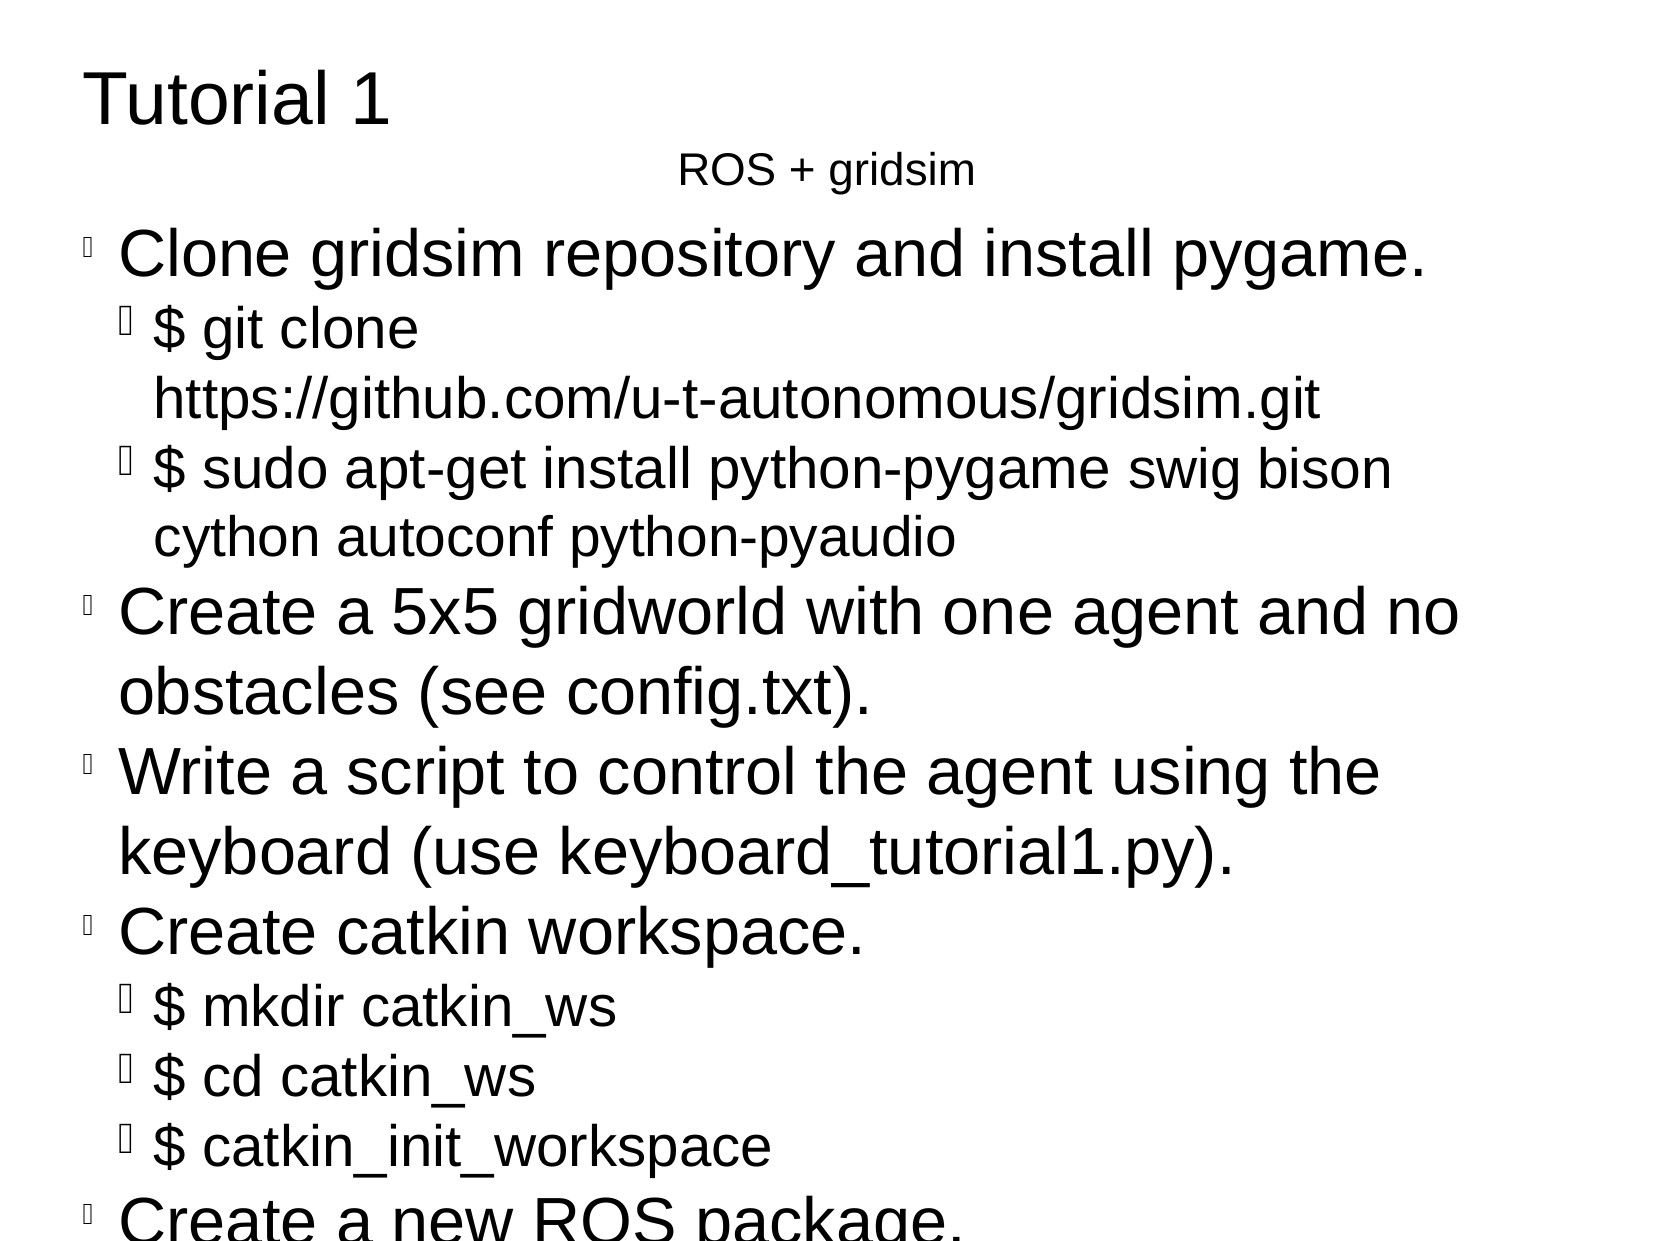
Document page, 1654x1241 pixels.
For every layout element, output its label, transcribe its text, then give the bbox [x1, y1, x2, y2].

text_box Clone gridsim repository and install pygame. $ git clone https://github.com/u-t-autonomous/gridsim.git $ sudo apt-get install python-pygame swig bison cython autoconf python-pyaudio Create a 5x5 gridworld with one agent and no obstacles (see config.txt). Write a script to control the agent using the keyboard (use keyboard_tutorial1.py). Create catkin workspace. $ mkdir catkin_ws $ cd catkin_ws $ catkin_init_workspace Create a new ROS package. $ cd src $ catkin_create_pkg wiald std_msgs rospy [82, 210, 1571, 1010]
text_box Tutorial 1 ROS + gridsim [82, 49, 1571, 195]
